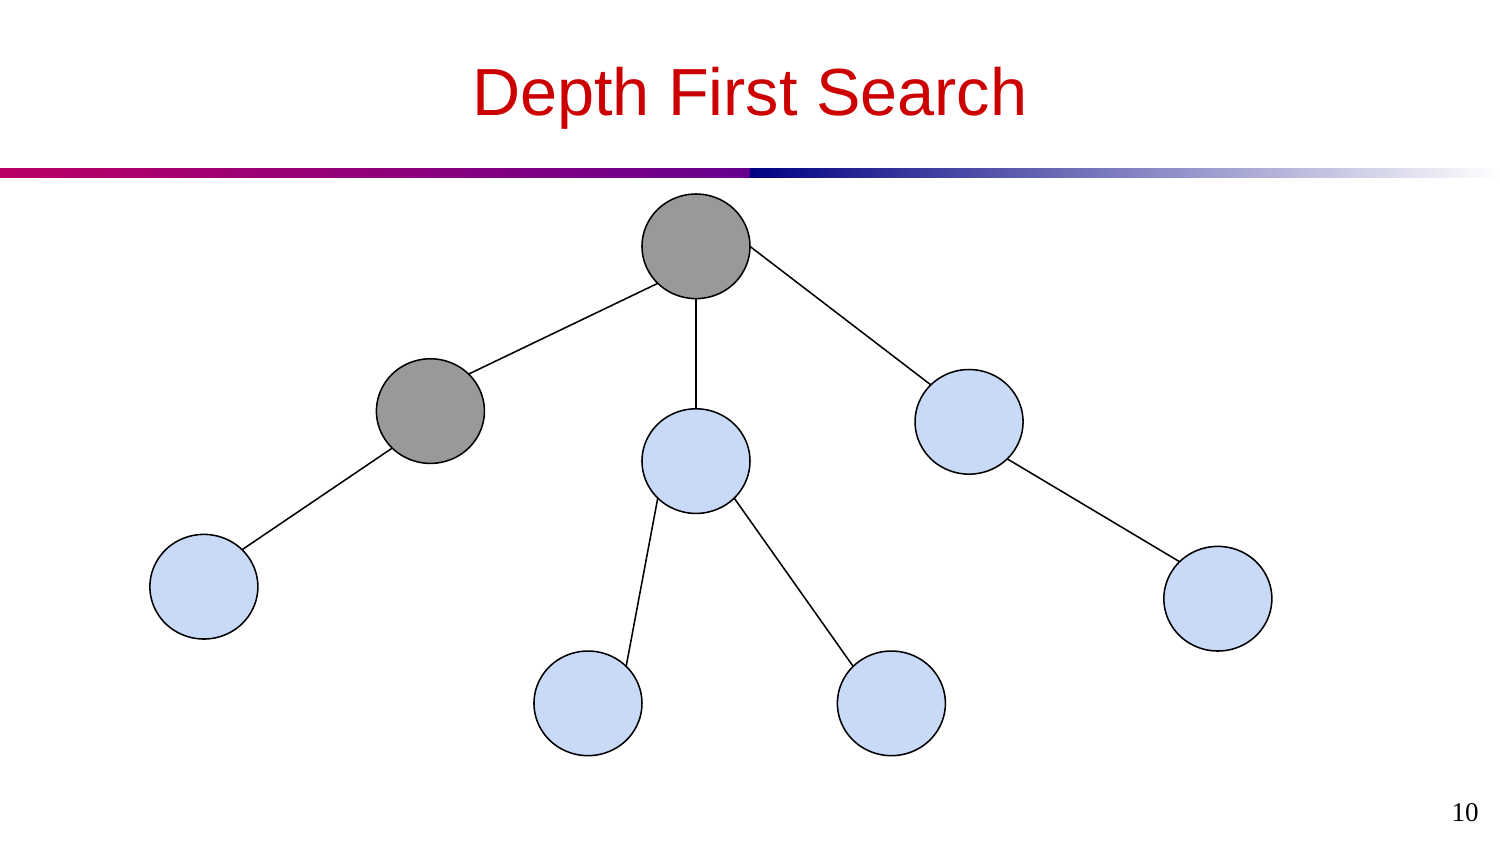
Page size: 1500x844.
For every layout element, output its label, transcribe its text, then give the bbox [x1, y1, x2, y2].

text_box [915, 369, 1024, 475]
text_box [533, 651, 642, 756]
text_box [468, 283, 658, 375]
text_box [733, 497, 854, 667]
text_box [1163, 546, 1272, 652]
text_box [641, 193, 750, 299]
title Depth First Search [75, 28, 1425, 150]
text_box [241, 447, 393, 550]
text_box [641, 409, 751, 514]
text_box [837, 651, 946, 756]
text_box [625, 497, 658, 667]
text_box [749, 246, 932, 386]
text_box [376, 358, 485, 464]
text_box [149, 534, 258, 640]
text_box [1006, 458, 1180, 562]
slide_number ‹#› [1403, 779, 1494, 844]
